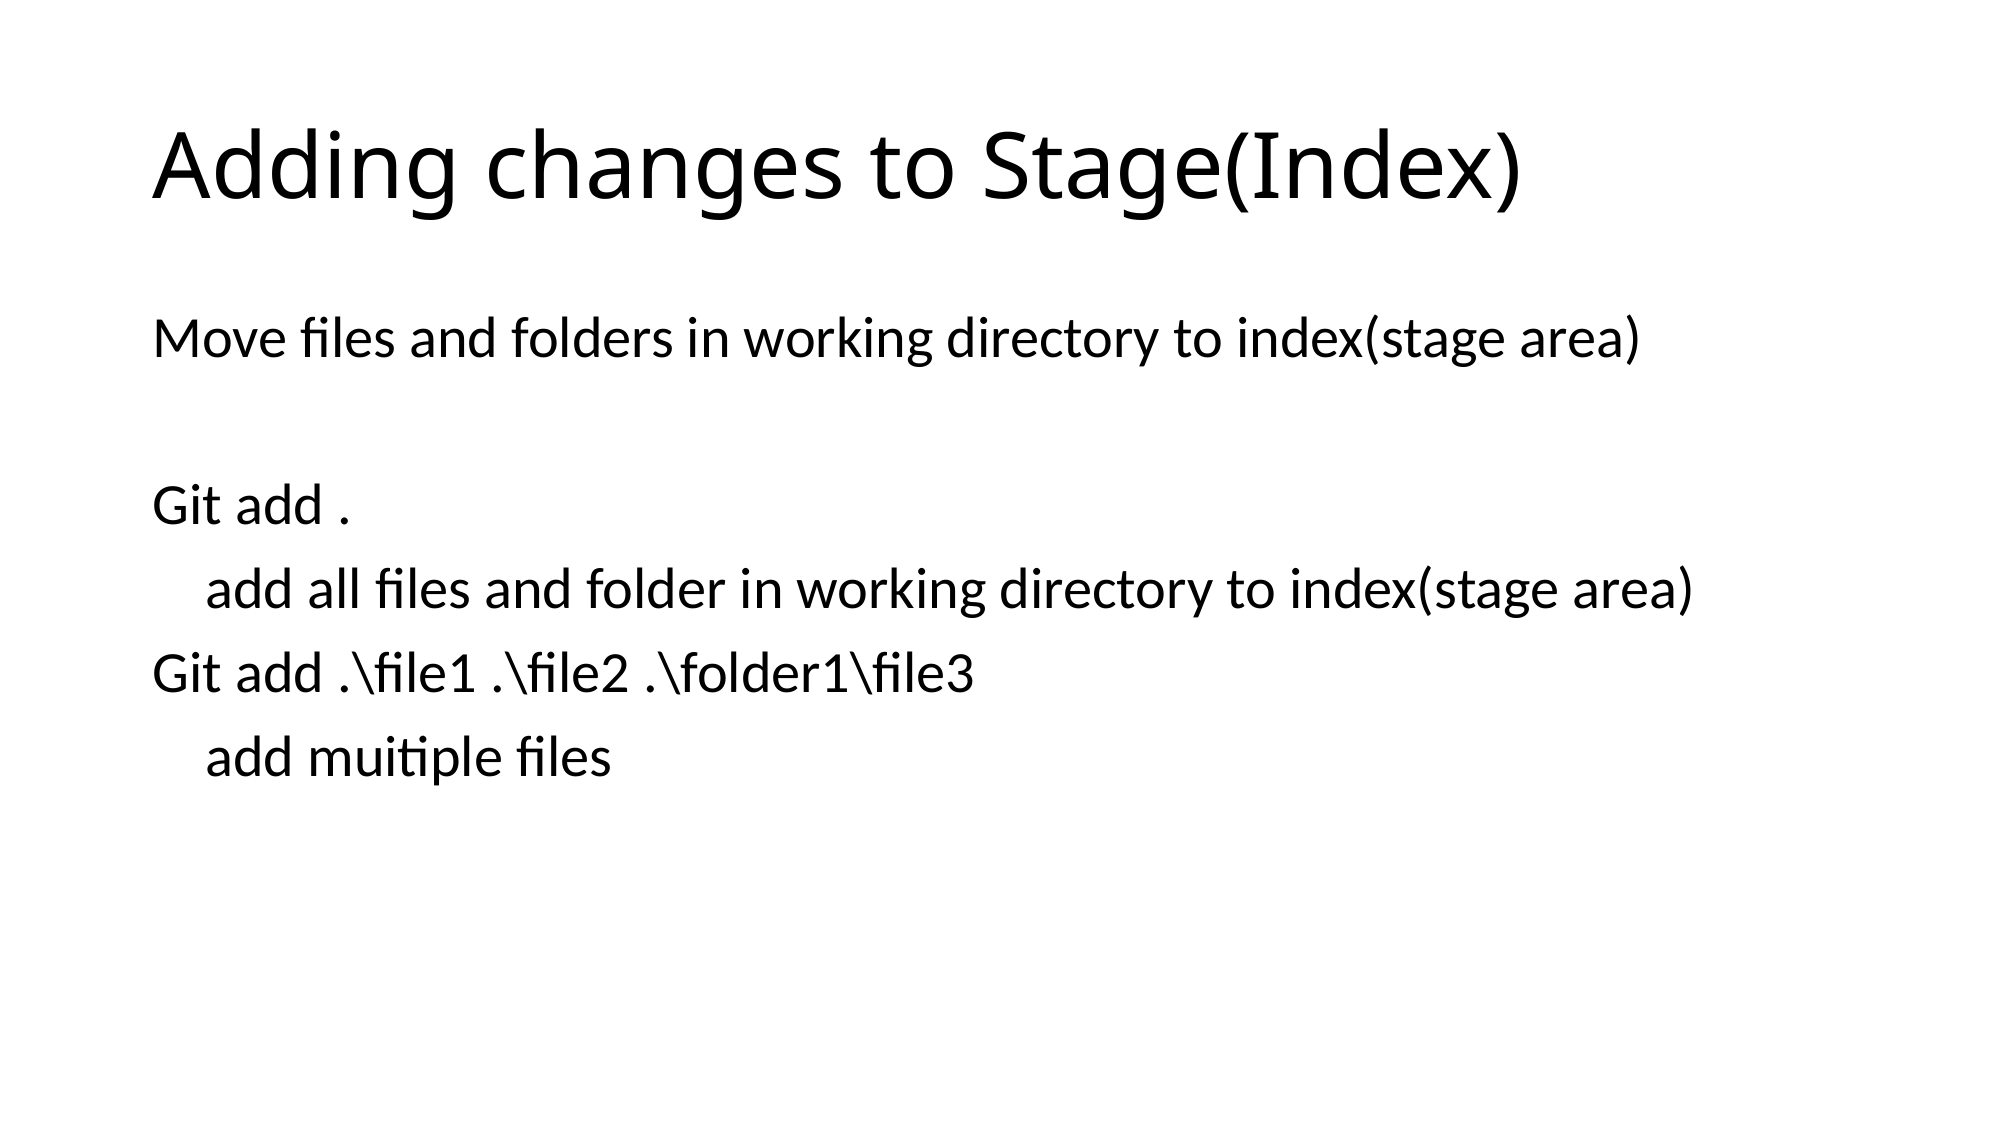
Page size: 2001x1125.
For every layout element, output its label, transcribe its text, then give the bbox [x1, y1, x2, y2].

title Adding changes to Stage(Index) [137, 59, 1863, 278]
list Move files and folders in working directory to index(stage area) Git add . add all files and folder in working directory to index(stage area) Git add .\file1 .\file2 .\folder1\file3 add muitiple files [137, 299, 1863, 1014]
